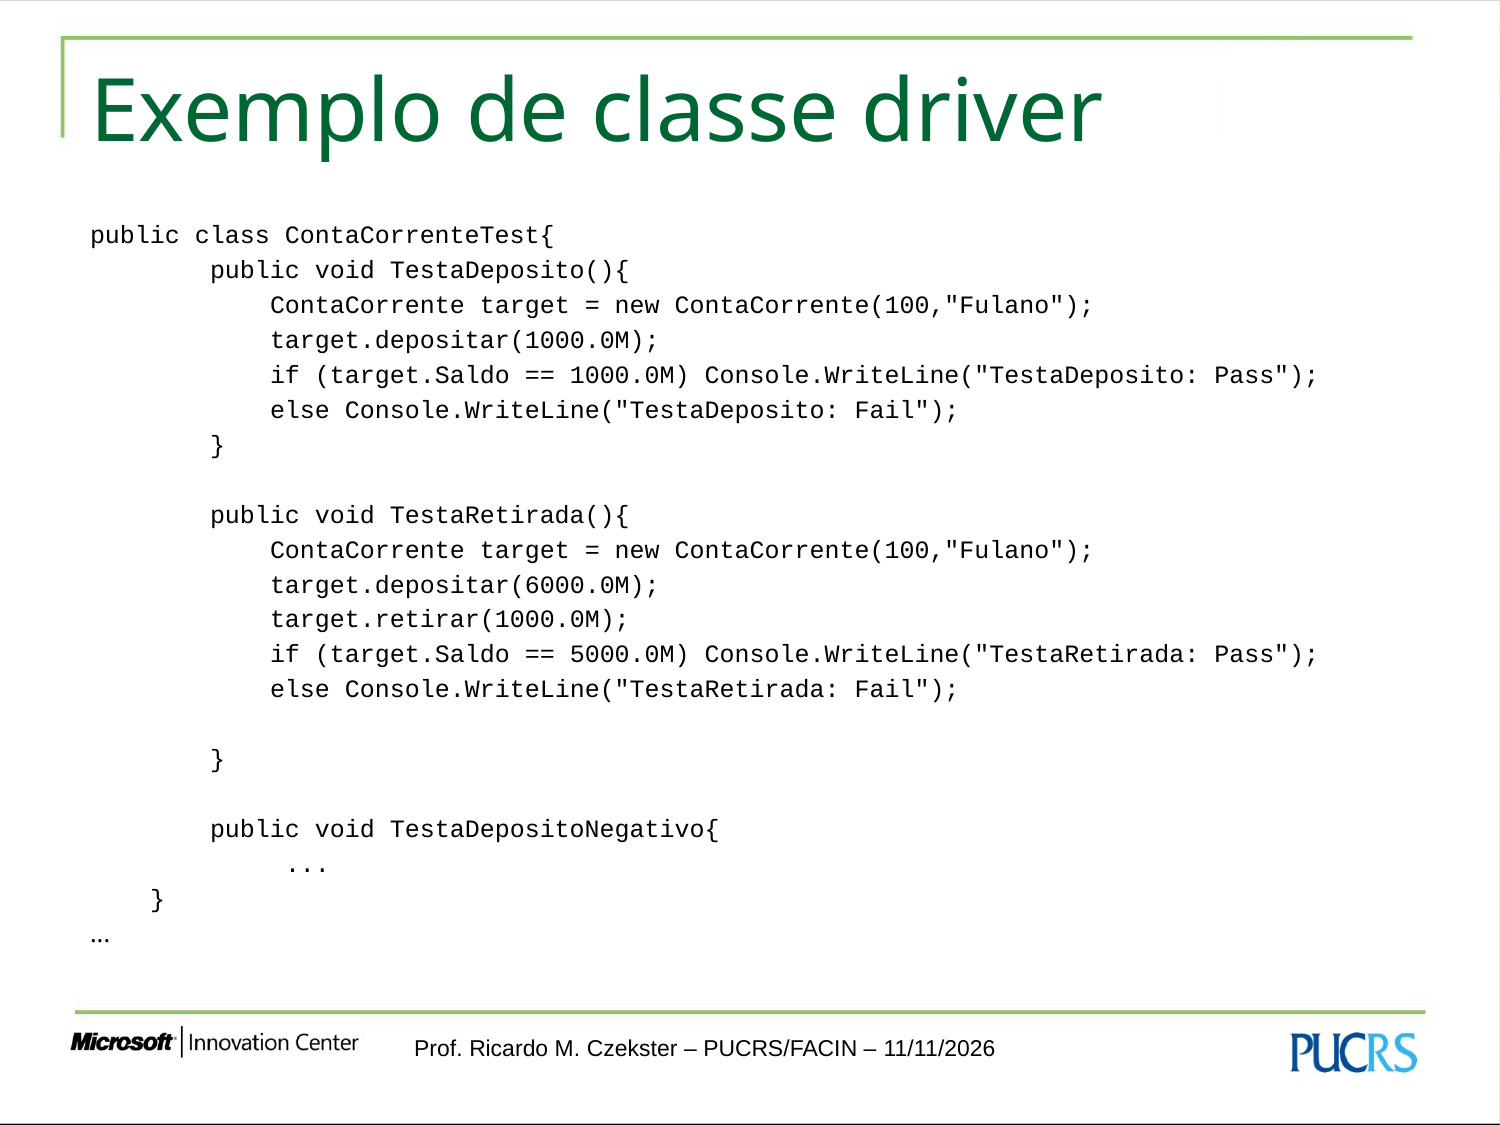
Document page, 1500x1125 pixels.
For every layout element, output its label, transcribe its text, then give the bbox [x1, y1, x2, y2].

title Exemplo de classe driver [74, 46, 1419, 210]
list public class ContaCorrenteTest{ public void TestaDeposito(){ ContaCorrente target = new ContaCorrente(100,"Fulano"); target.depositar(1000.0M); if (target.Saldo == 1000.0M) Console.WriteLine("TestaDeposito: Pass"); else Console.WriteLine("TestaDeposito: Fail"); } public void TestaRetirada(){ ContaCorrente target = new ContaCorrente(100,"Fulano"); target.depositar(6000.0M); target.retirar(1000.0M); if (target.Saldo == 5000.0M) Console.WriteLine("TestaRetirada: Pass"); else Console.WriteLine("TestaRetirada: Fail"); } public void TestaDepositoNegativo{ ... } ... [74, 210, 1426, 1006]
picture [0, 0, 1500, 1125]
